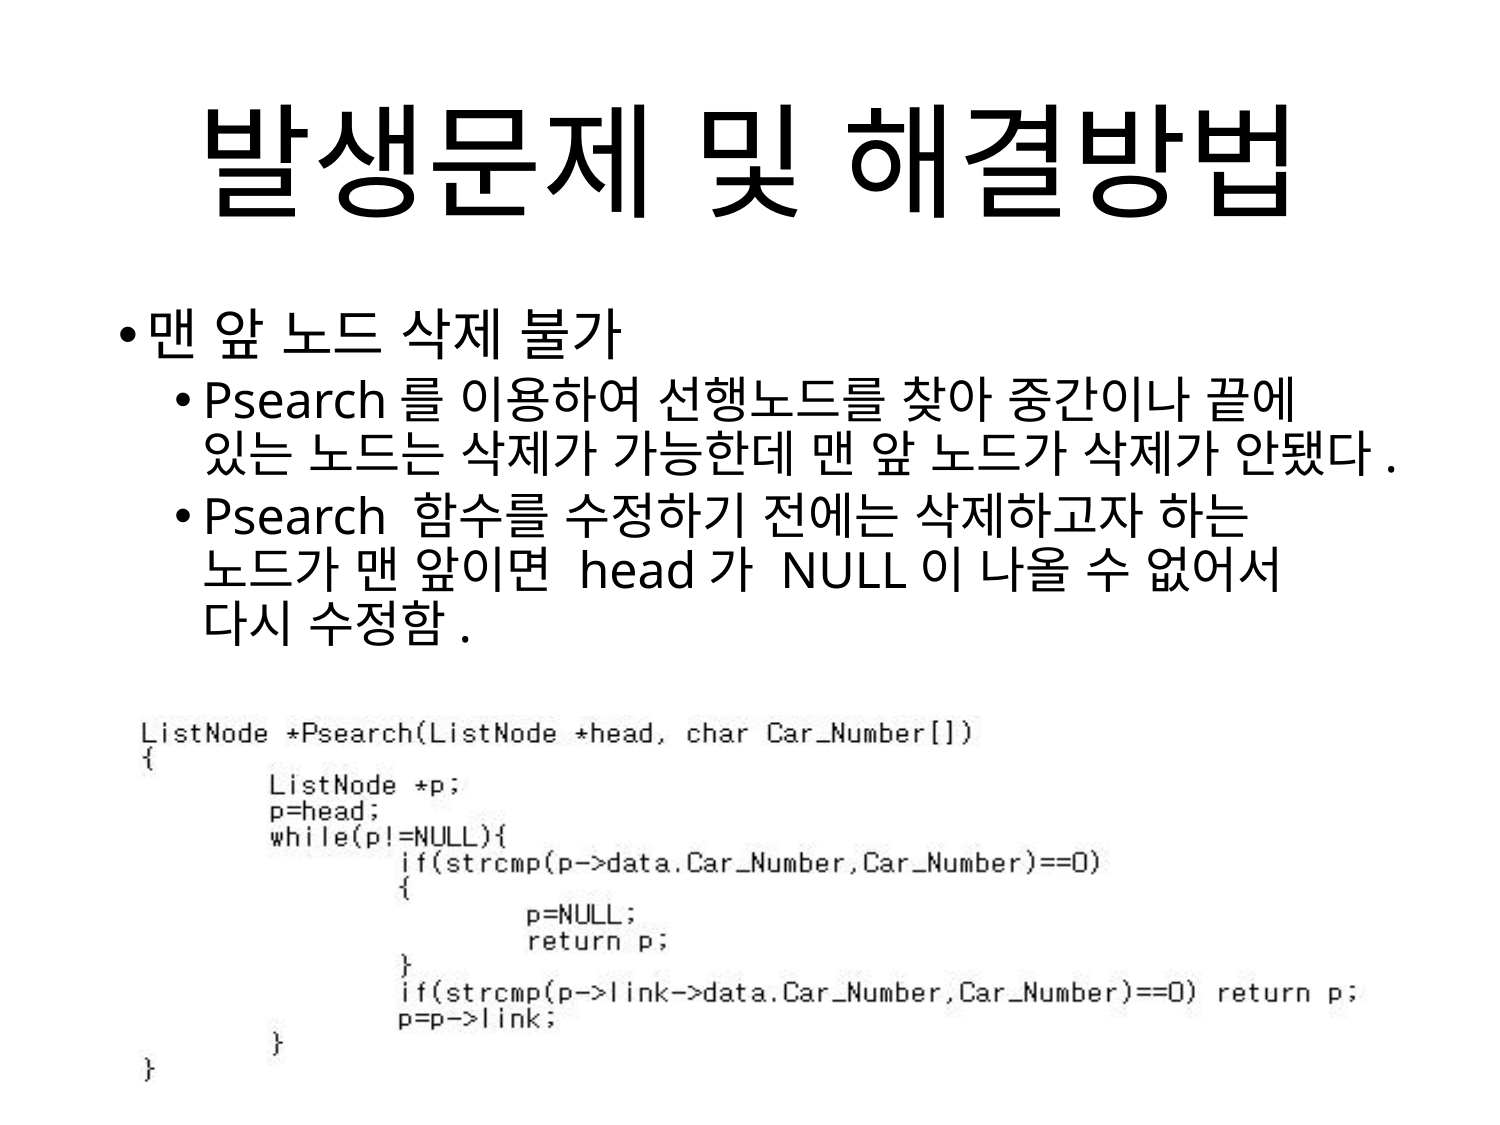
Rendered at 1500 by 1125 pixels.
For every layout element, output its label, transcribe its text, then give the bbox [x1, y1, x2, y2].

list 맨 앞 노드 삭제 불가 Psearch를 이용하여 선행노드를 찾아 중간이나 끝에 있는 노드는 삭제가 가능한데 맨 앞 노드가 삭제가 안됐다. Psearch 함수를 수정하기 전에는 삭제하고자 하는 노드가 맨 앞이면 head가 NULL이 나올 수 없어서 다시 수정함. [103, 299, 1397, 1014]
picture [139, 715, 1392, 1106]
title 발생문제 및 해결방법 [103, 59, 1397, 278]
